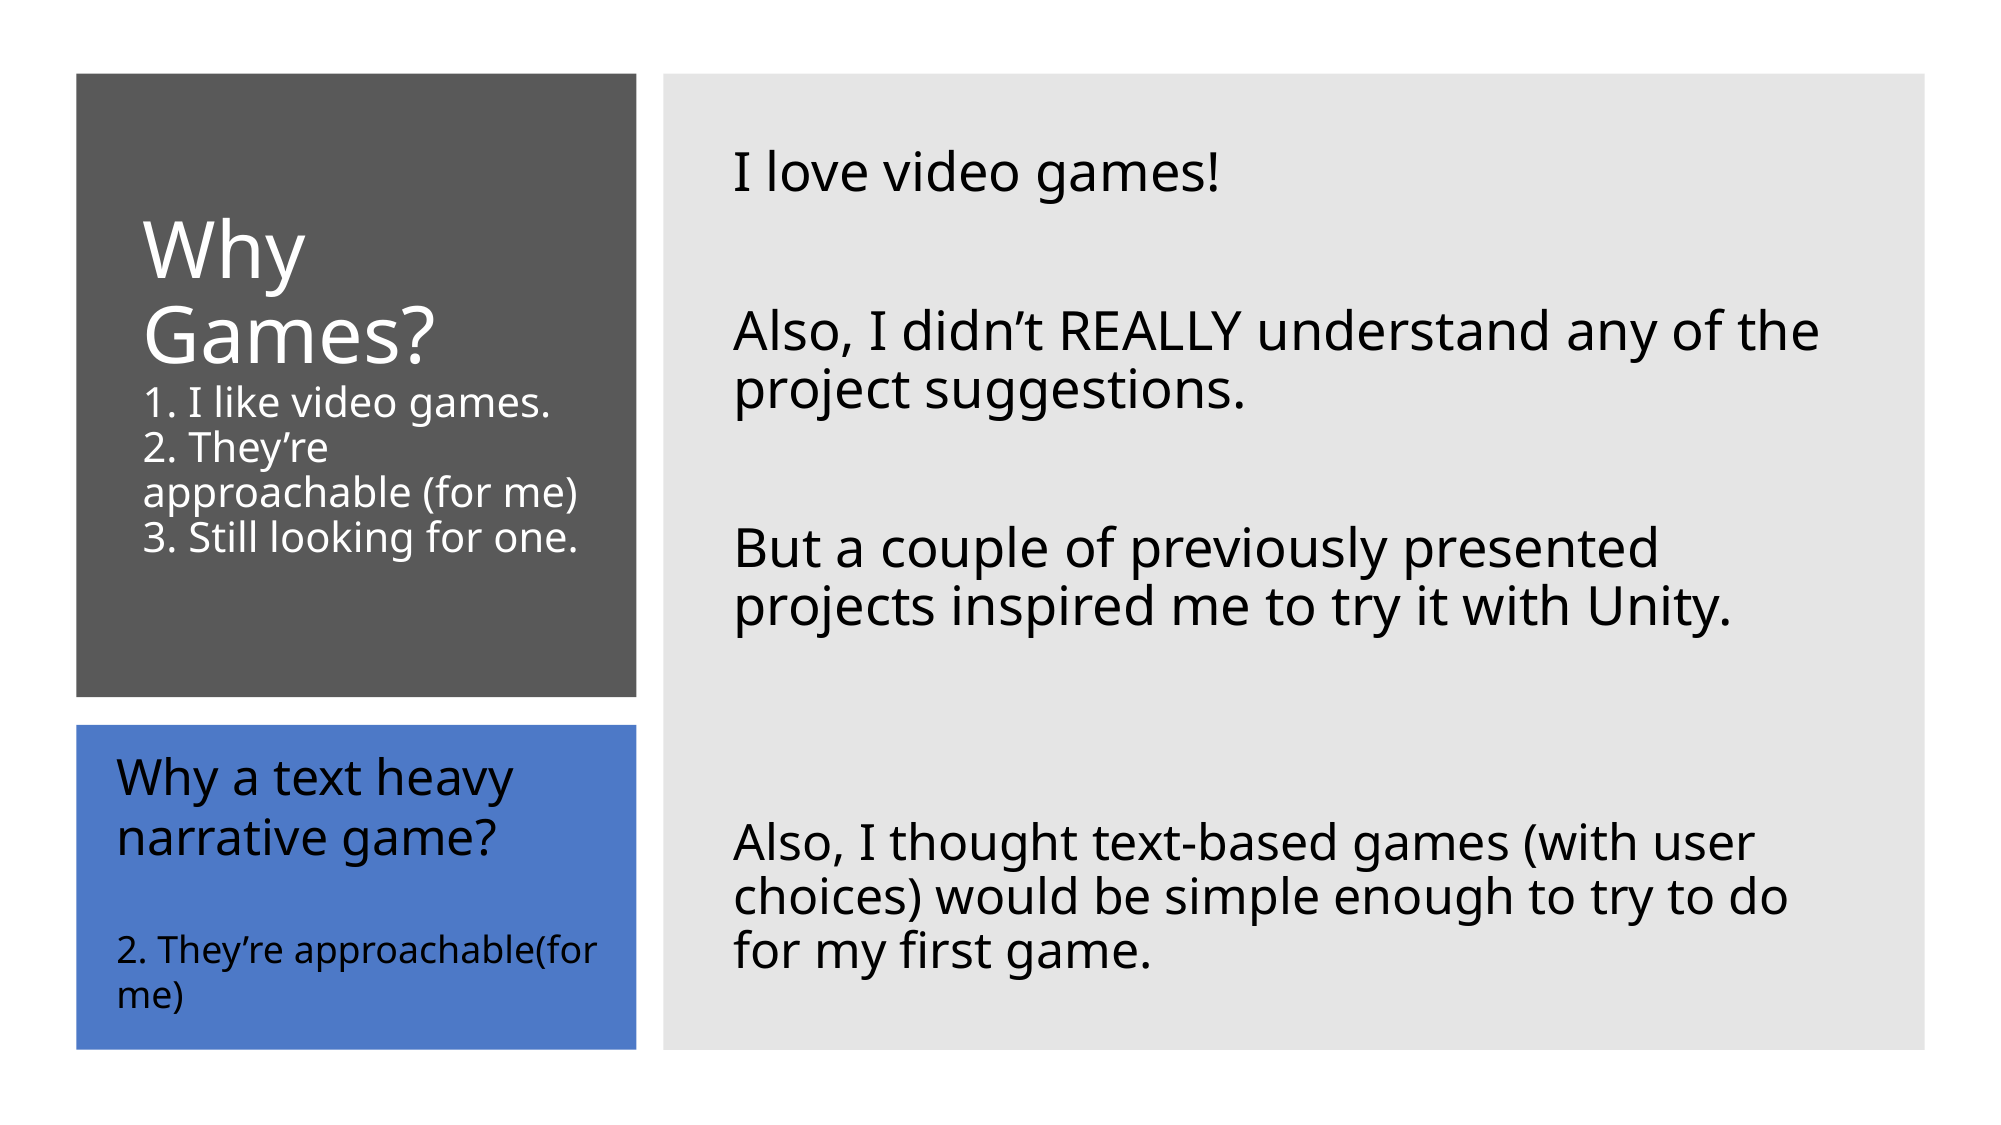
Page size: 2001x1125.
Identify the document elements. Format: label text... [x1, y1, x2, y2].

text_box Why a text heavy narrative game? 2. They’re approachable(for me) [101, 738, 637, 1084]
text_box [75, 724, 637, 1051]
text_box [662, 72, 1926, 1051]
list I love video games! Also, I didn’t REALLY understand any of the project suggestions. But a couple of previously presented projects inspired me to try it with Unity. Also, I thought text-based games (with user choices) would be simple enough to try to do for my first game. [718, 112, 1873, 1011]
text_box [75, 72, 637, 698]
title Why Games? 1. I like video games. 2. They’re approachable (for me) 3. Still looking for one. [127, 120, 612, 652]
